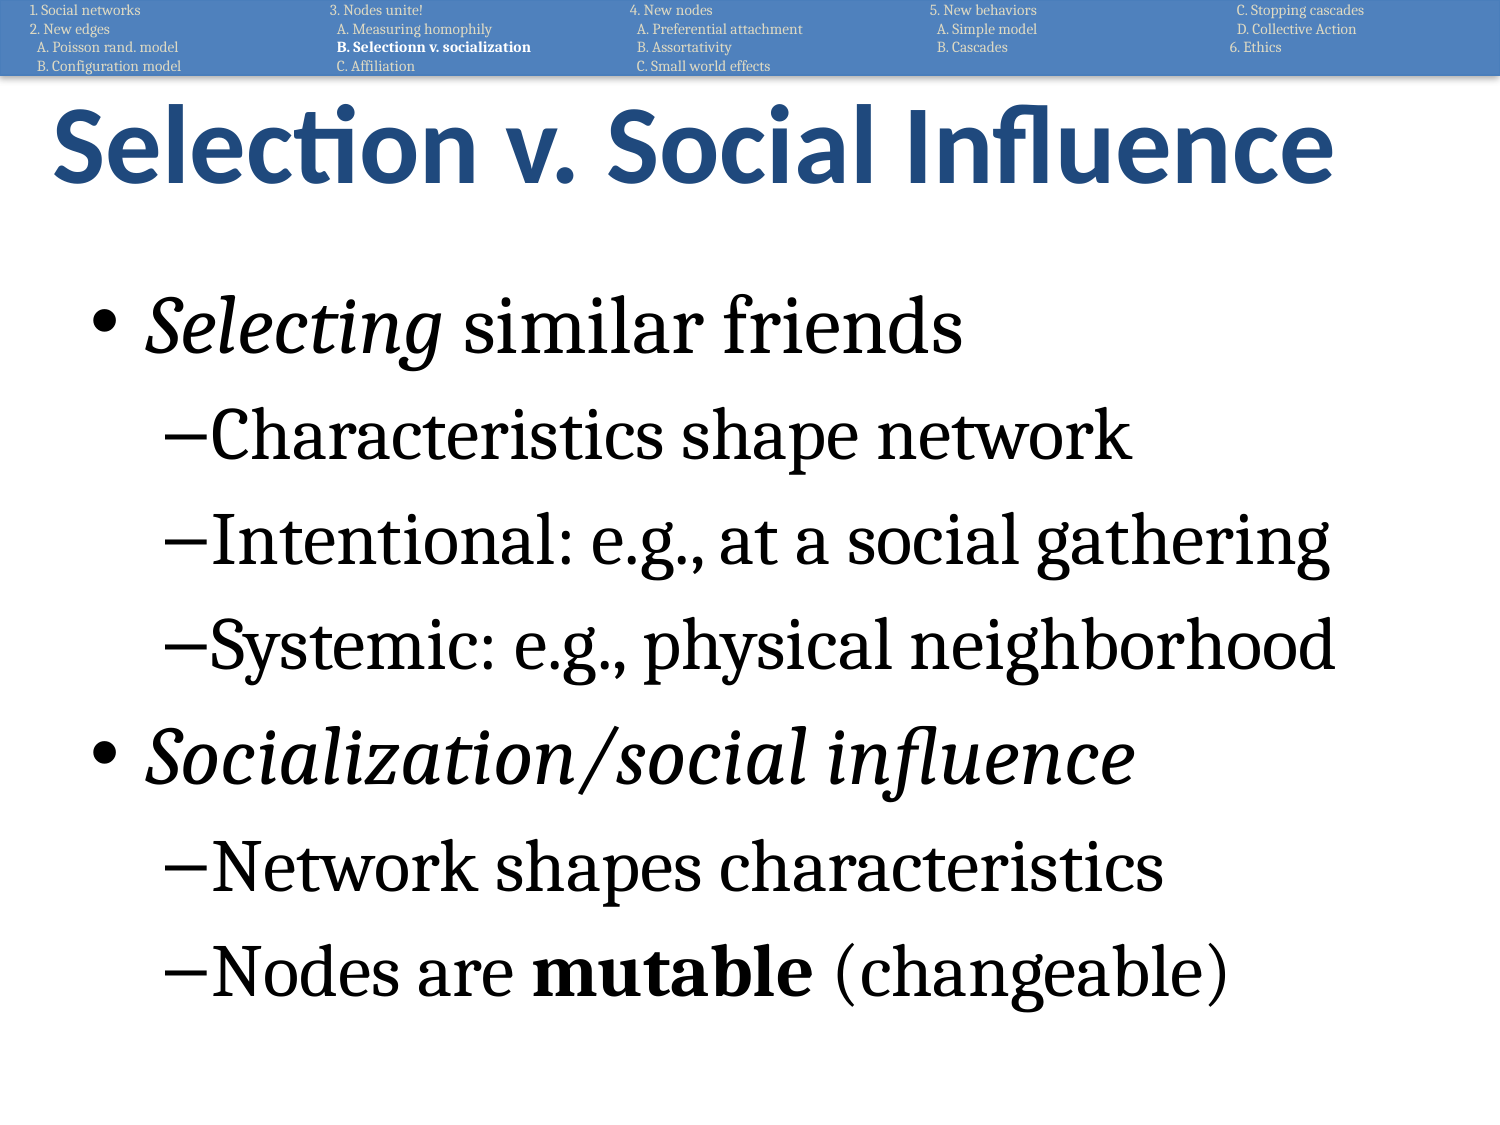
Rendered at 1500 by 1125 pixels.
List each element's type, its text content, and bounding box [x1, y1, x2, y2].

title Selection v. Social Influence [37, 84, 1463, 233]
text_box 1. Social networks 2. New edges A. Poisson rand. model B. Configuration model 3. Nodes unite! A. Measuring homophily B. Selectionn v. socialization C. Affiliation 4. New nodes A. Preferential attachment B. Assortativity C. Small world effects 5. New behaviors A. Simple model B. Cascades C. Stopping cascades D. Collective Action 6. Ethics [0, 0, 1500, 76]
list Selecting similar friends Characteristics shape network Intentional: e.g., at a social gathering Systemic: e.g., physical neighborhood Socialization/social influence Network shapes characteristics Nodes are mutable (changeable) [75, 262, 1425, 1050]
